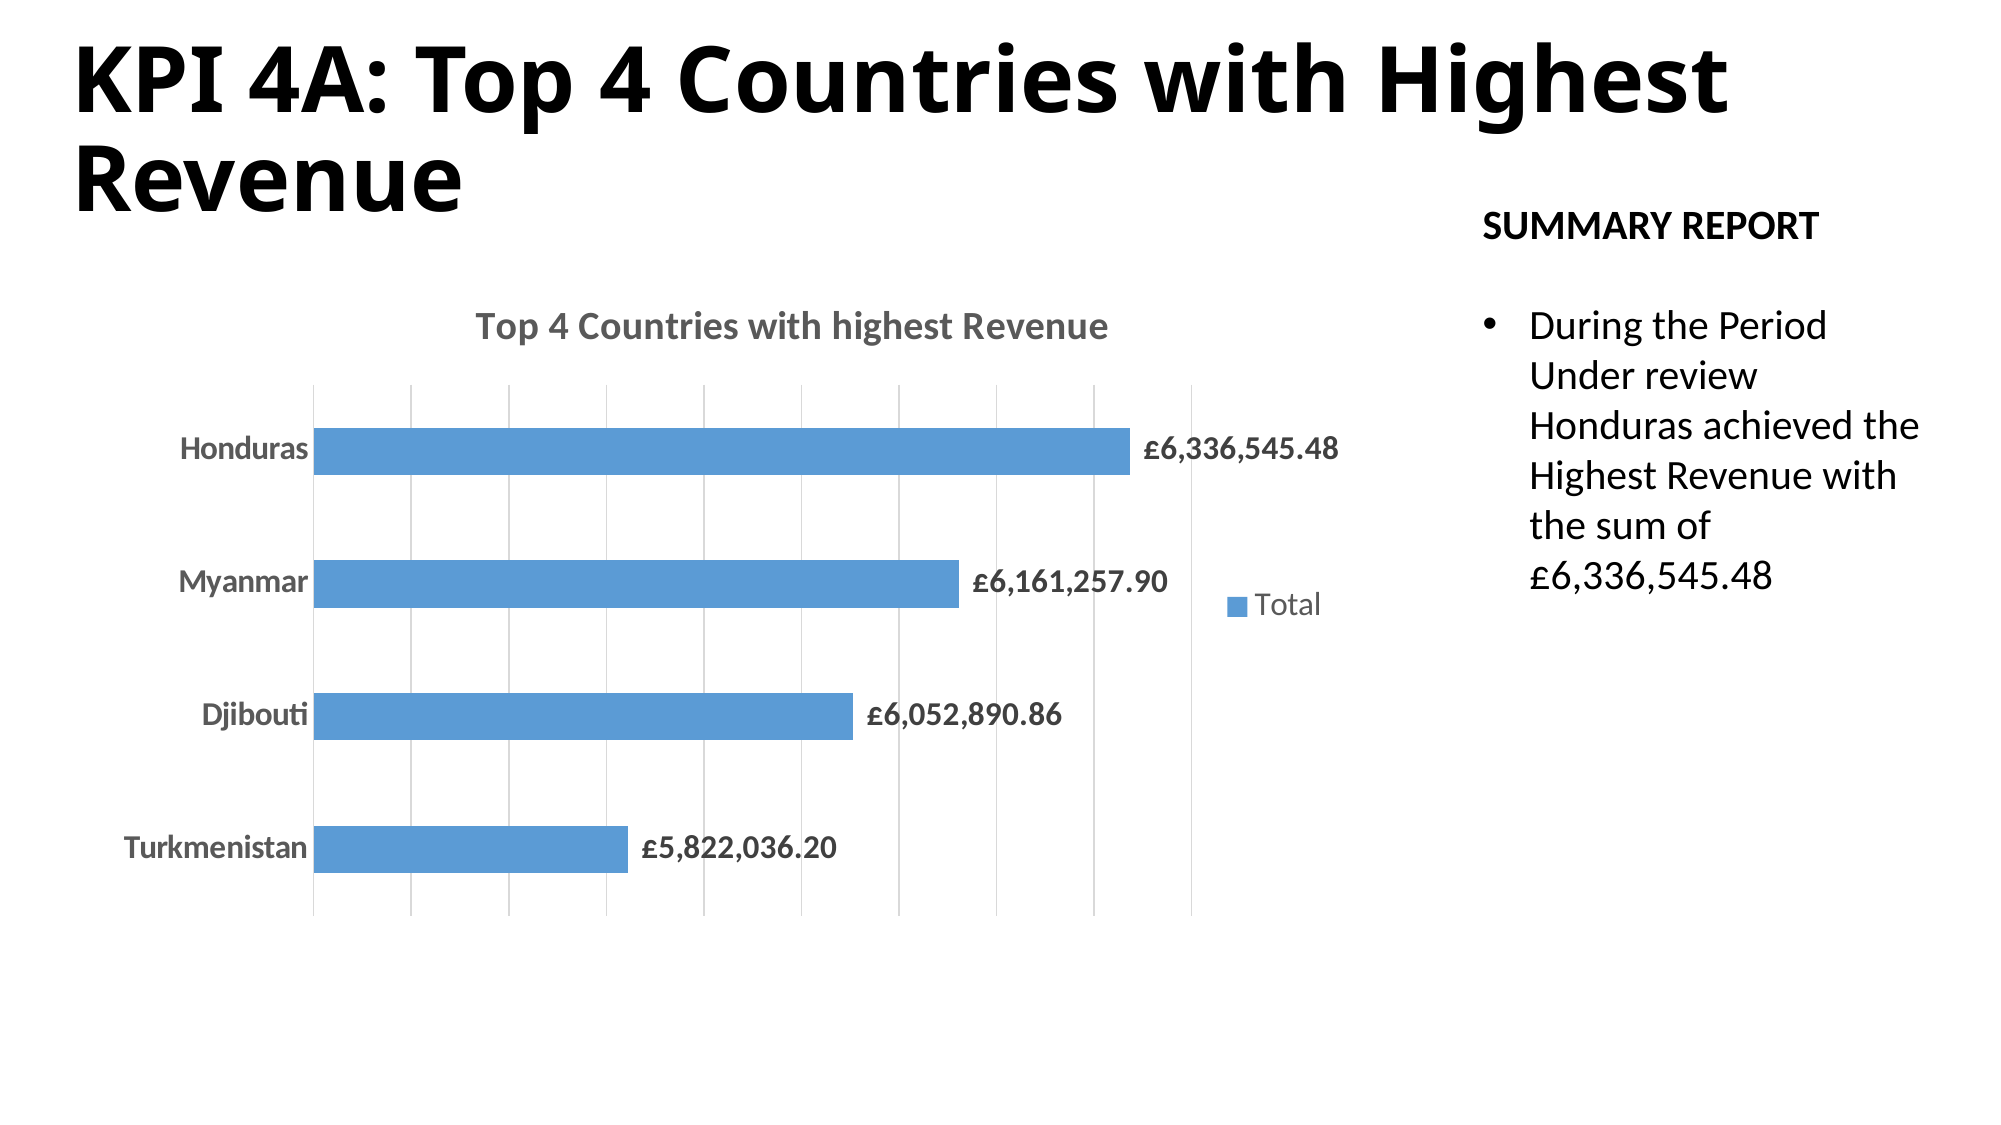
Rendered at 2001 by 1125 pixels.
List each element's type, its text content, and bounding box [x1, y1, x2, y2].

chart [98, 284, 1348, 930]
title KPI 4A: Top 4 Countries with Highest Revenue [56, 23, 1781, 241]
text_box SUMMARY REPORT During the Period Under review Honduras achieved the Highest Revenue with the sum of £6,336,545.48 [1467, 190, 1944, 706]
